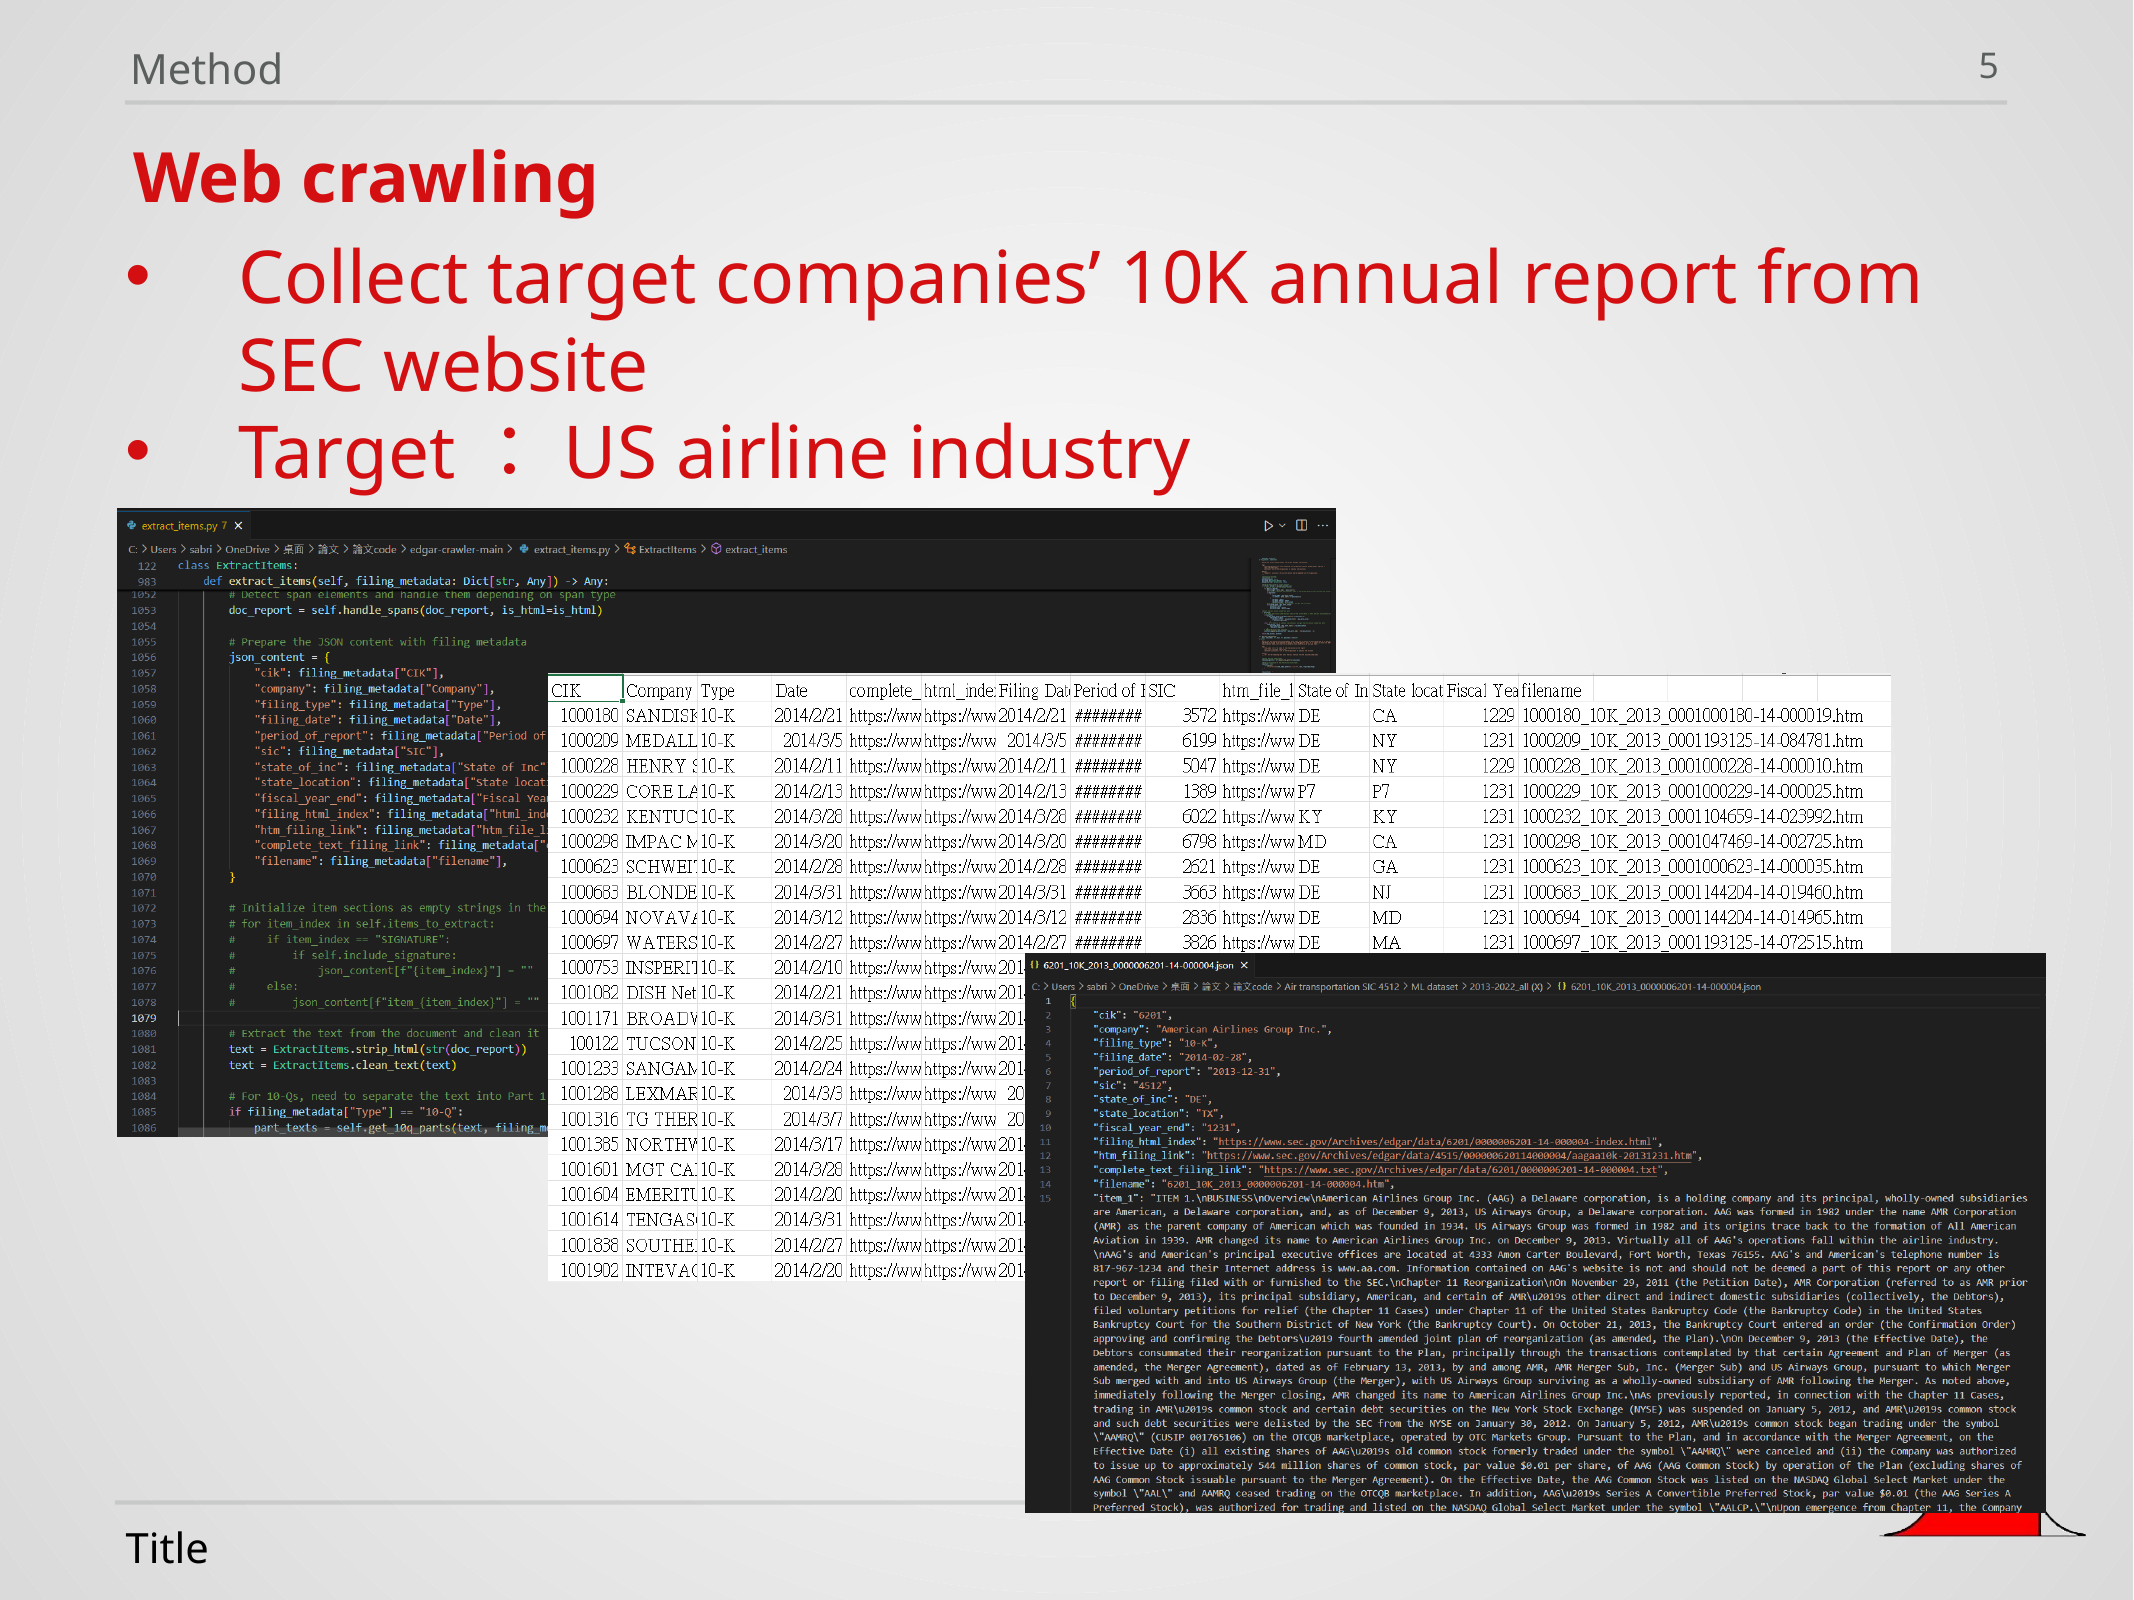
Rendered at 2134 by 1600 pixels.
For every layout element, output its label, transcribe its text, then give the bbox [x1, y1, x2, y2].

list Web crawling [124, 124, 2007, 222]
list Method [121, 34, 1682, 103]
text_box Collect target companies’ 10K annual report from SEC website Target：US airline industry [117, 222, 2075, 734]
list Title [116, 1514, 1017, 1581]
picture [117, 508, 2086, 1537]
slide_number 5 [1925, 34, 2008, 101]
